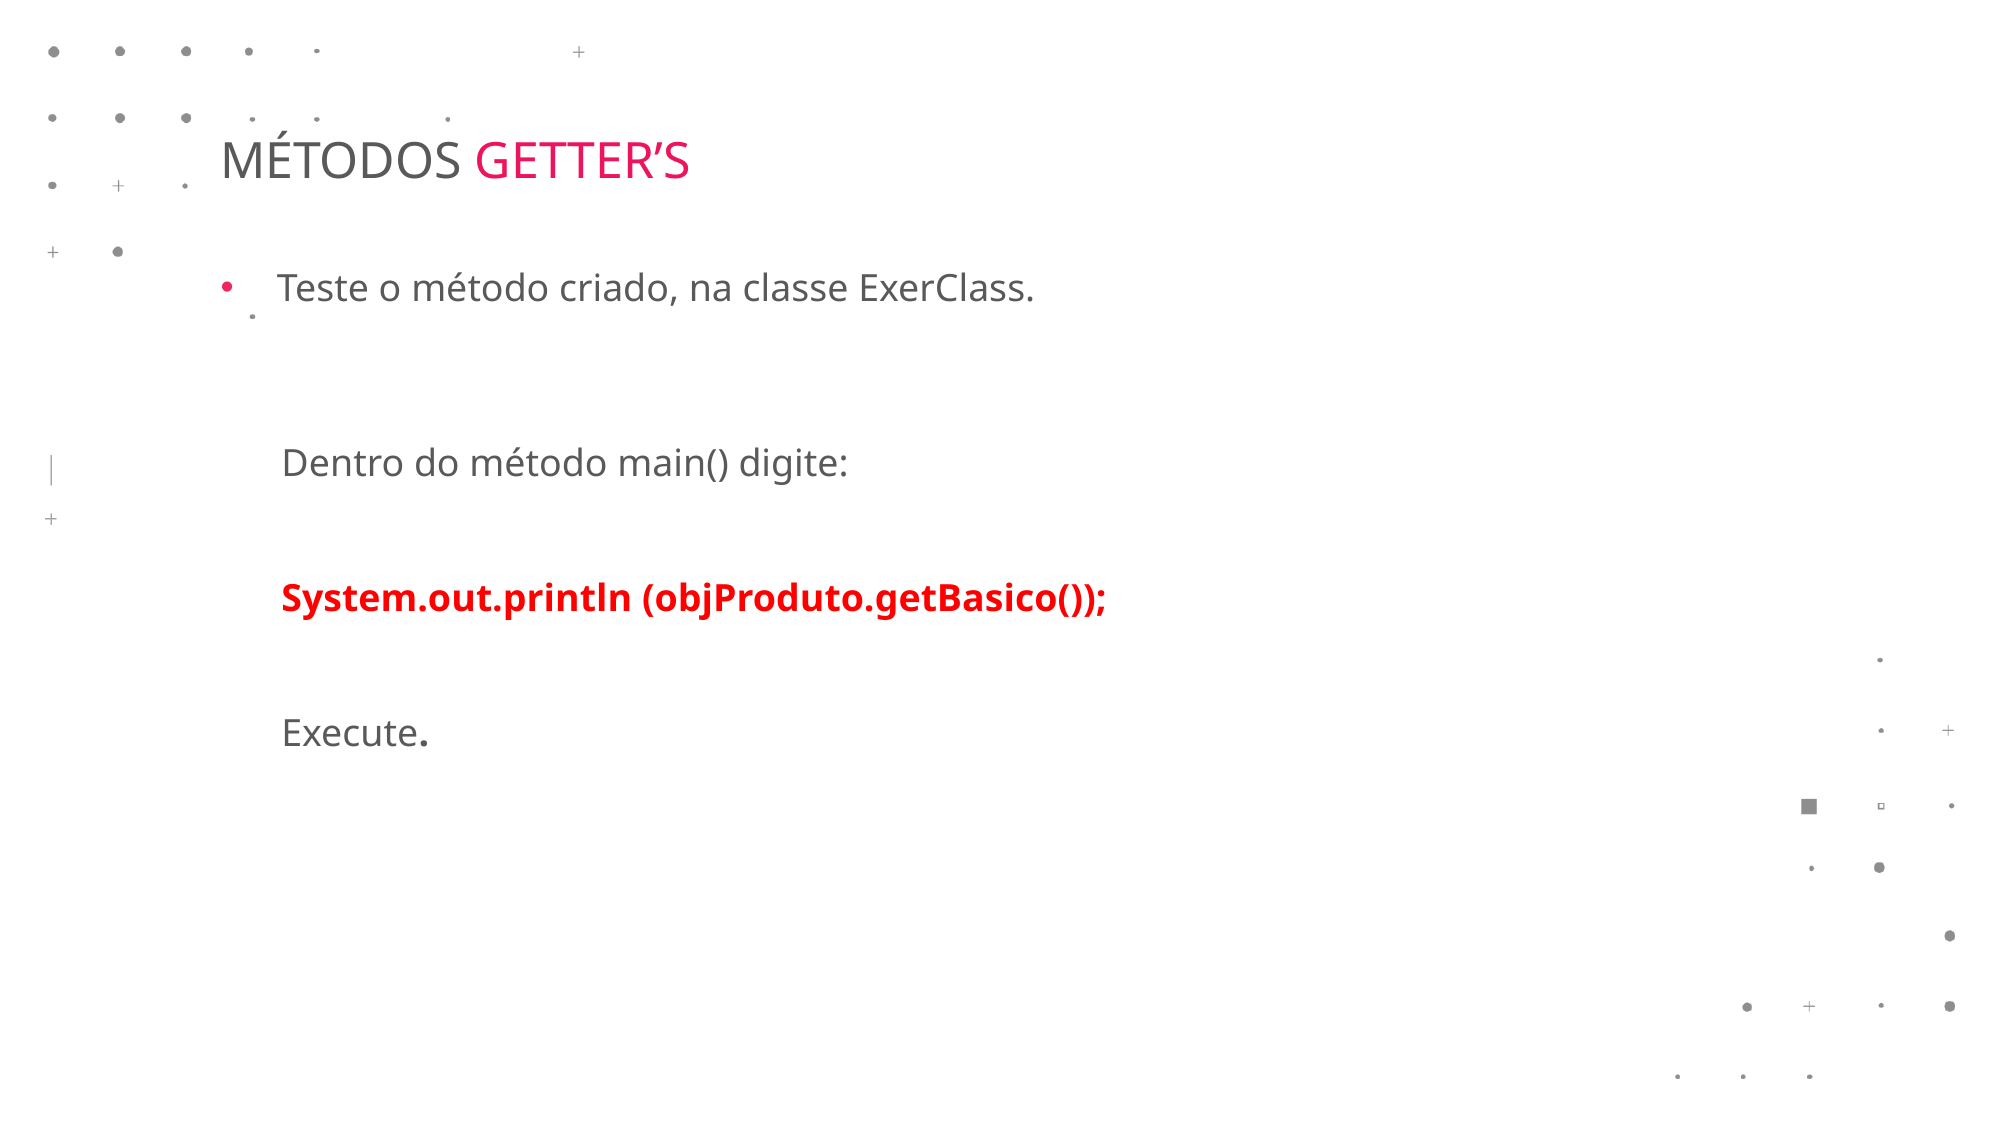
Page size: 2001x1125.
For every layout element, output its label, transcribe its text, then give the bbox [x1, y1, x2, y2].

picture [45, 46, 1955, 1079]
text_box MÉTODOS GETTER’S [205, 121, 1042, 197]
text_box Dentro do método main() digite: System.out.println (objProduto.getBasico()); Execute. [266, 409, 1299, 762]
text_box Teste o método criado, na classe ExerClass. [205, 234, 1557, 444]
